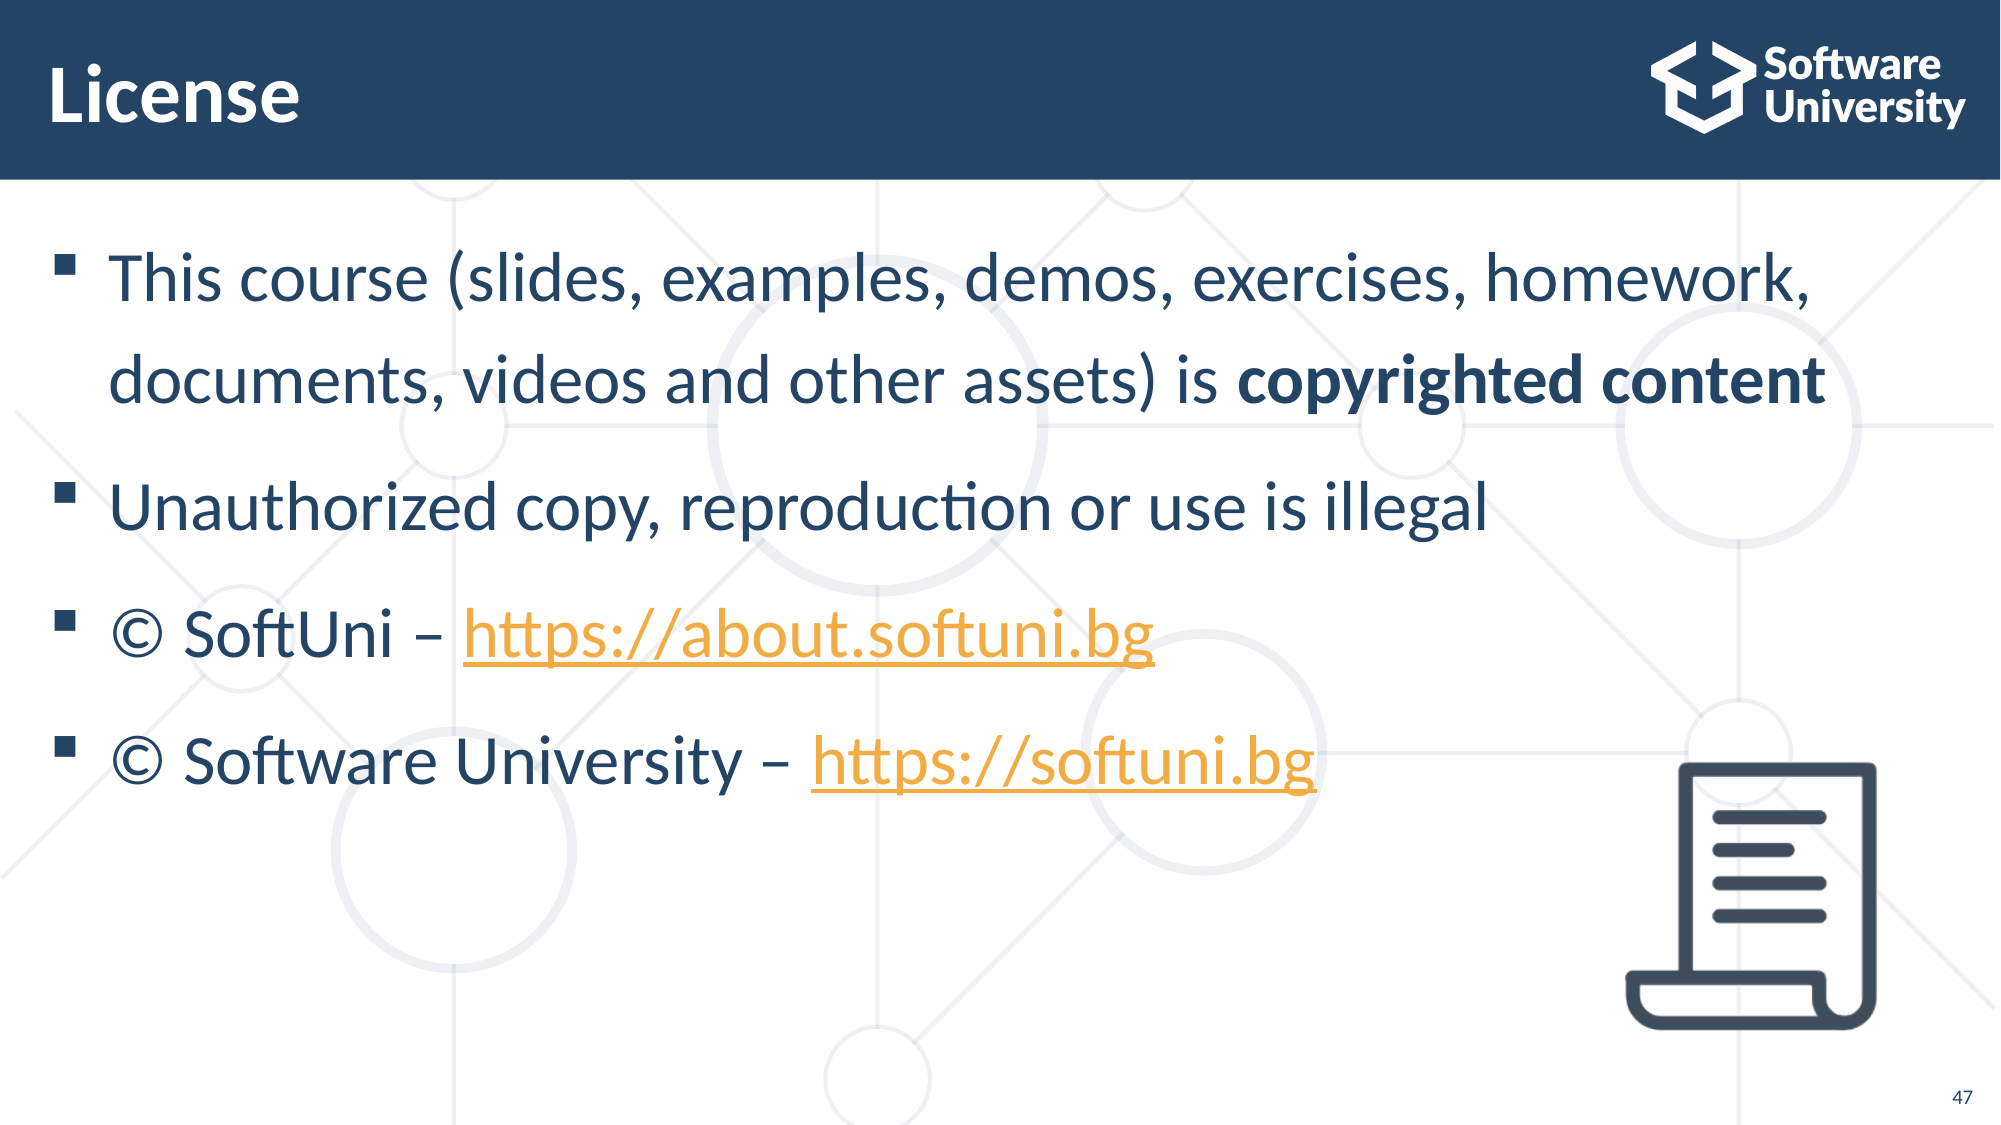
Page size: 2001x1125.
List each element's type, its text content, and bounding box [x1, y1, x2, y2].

picture [1651, 41, 1966, 134]
picture [1598, 728, 1916, 1065]
title License [31, 16, 1625, 162]
slide_number 47 [1927, 1067, 1989, 1117]
list This course (slides, examples, demos, exercises, homework, documents, videos and other assets) is copyrighted content Unauthorized copy, reproduction or use is illegal © SoftUni – https://about.softuni.bg © Software University – https://softuni.bg [31, 208, 1970, 1104]
